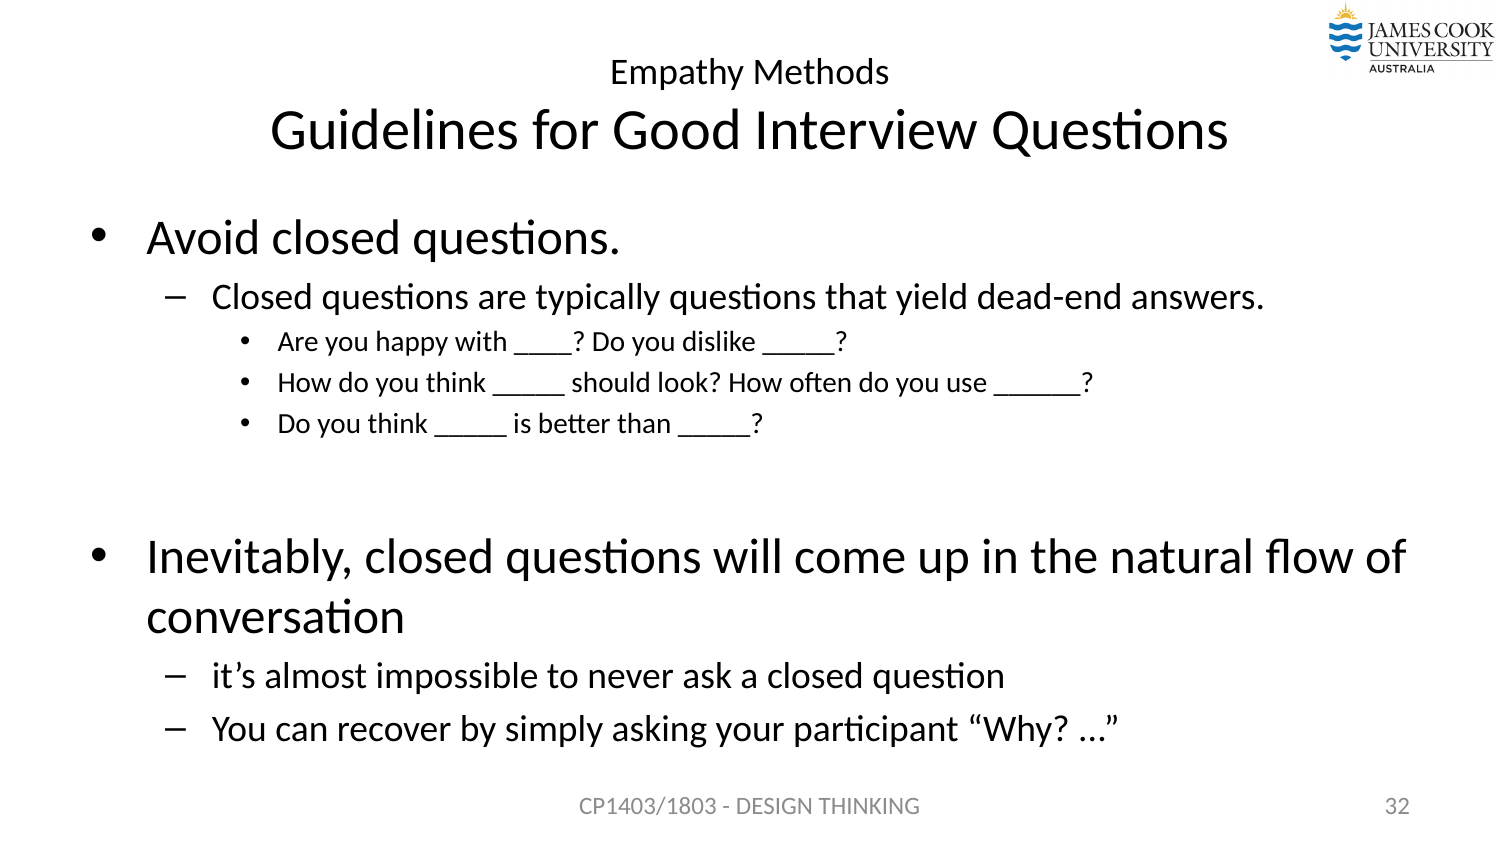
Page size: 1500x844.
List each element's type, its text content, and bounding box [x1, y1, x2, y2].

slide_number 32 [1074, 782, 1425, 827]
footer CP1403/1803 - DESIGN THINKING [512, 782, 988, 827]
picture [1324, 0, 1496, 78]
list Avoid closed questions. Closed questions are typically questions that yield dead-end answers. Are you happy with ____? Do you dislike _____? How do you think _____ should look? How often do you use ______? Do you think _____ is better than _____? Inevitably, closed questions will come up in the natural flow of conversation it’s almost impossible to never ask a closed question You can recover by simply asking your participant “Why? ...” [75, 196, 1425, 754]
title Empathy Methods Guidelines for Good Interview Questions [75, 33, 1425, 175]
